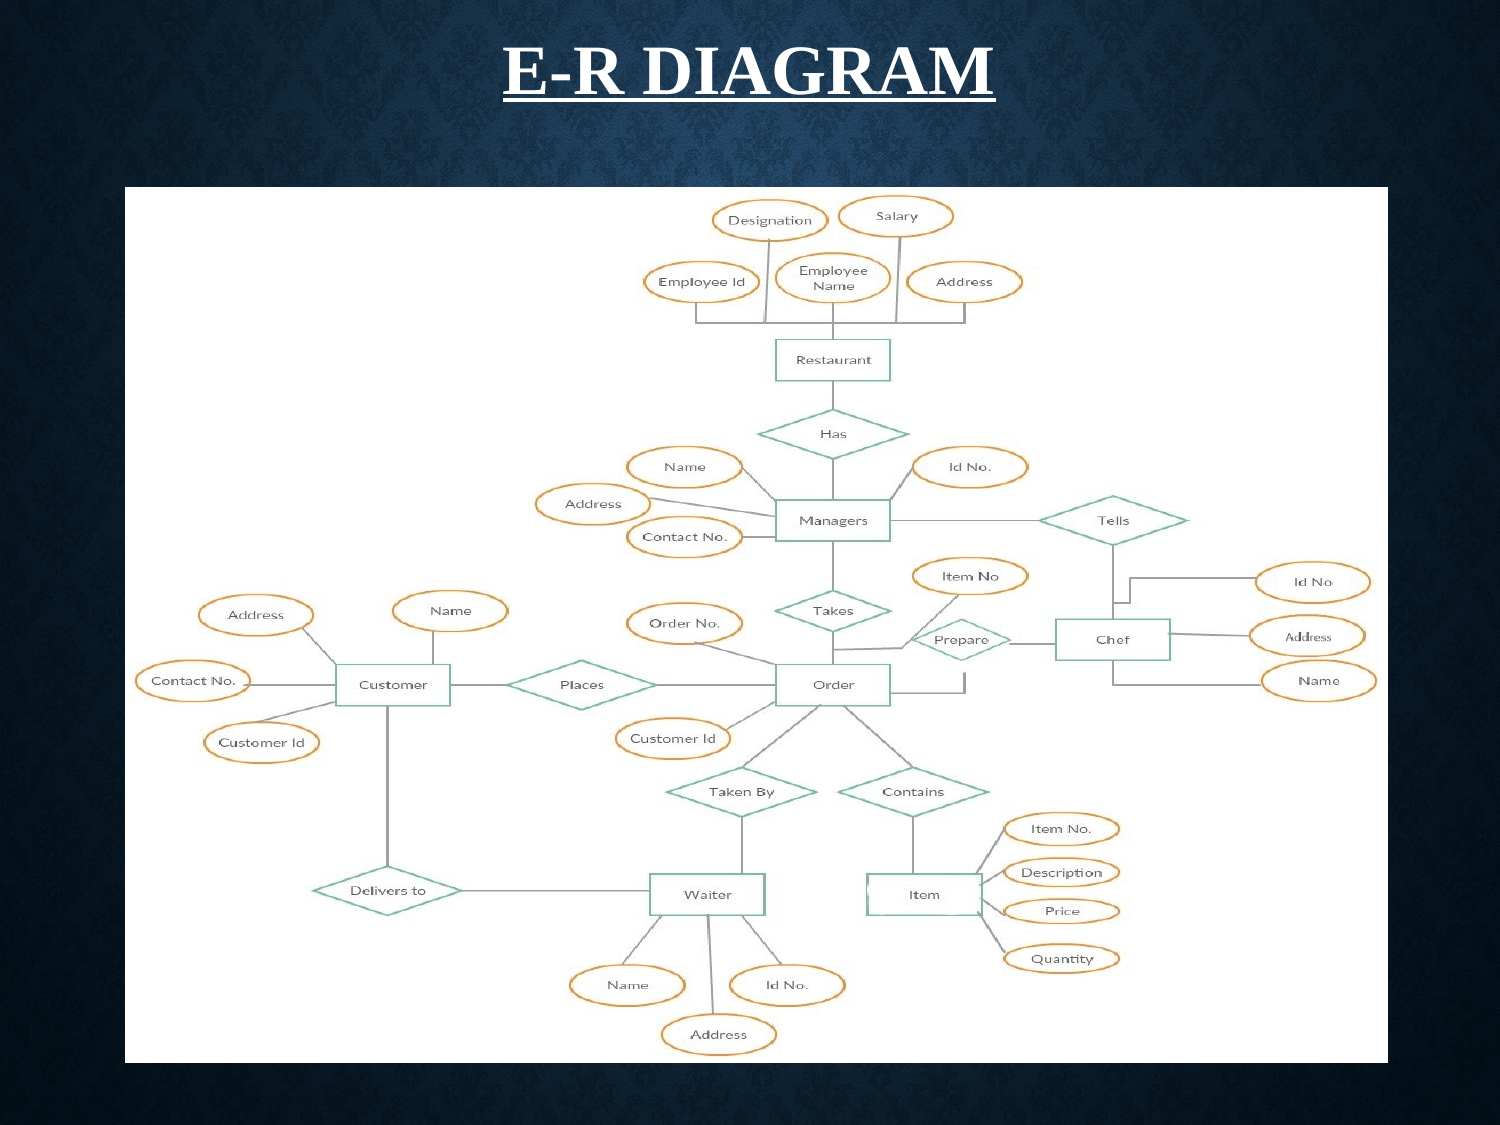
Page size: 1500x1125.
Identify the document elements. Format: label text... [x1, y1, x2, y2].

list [124, 186, 1388, 1063]
title E-R DIAGRAM [112, 0, 1387, 180]
